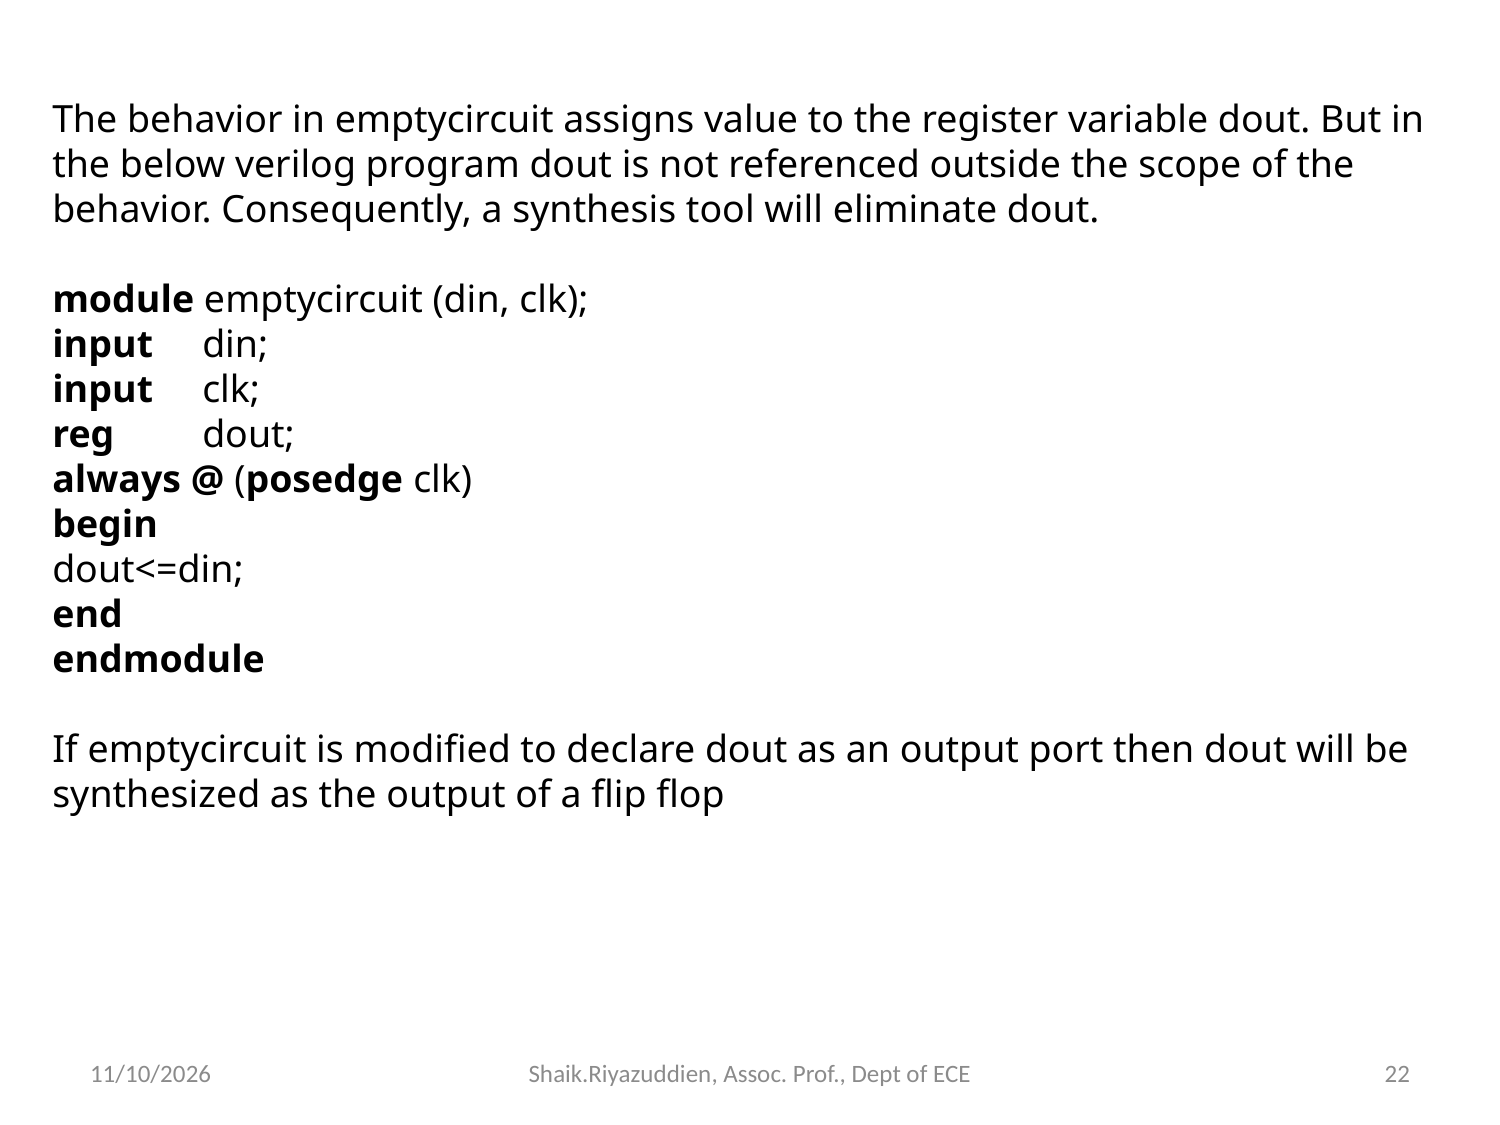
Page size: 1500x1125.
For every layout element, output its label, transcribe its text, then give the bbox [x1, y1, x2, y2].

slide_number 22 [1074, 1042, 1425, 1103]
text_box The behavior in emptycircuit assigns value to the register variable dout. But in the below verilog program dout is not referenced outside the scope of the behavior. Consequently, a synthesis tool will eliminate dout. module emptycircuit (din, clk); input din; input clk; reg dout; always @ (posedge clk) begin dout<=din; end endmodule If emptycircuit is modified to declare dout as an output port then dout will be synthesized as the output of a flip flop [37, 87, 1463, 868]
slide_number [75, 1042, 425, 1103]
footer Shaik.Riyazuddien, Assoc. Prof., Dept of ECE [512, 1042, 988, 1103]
